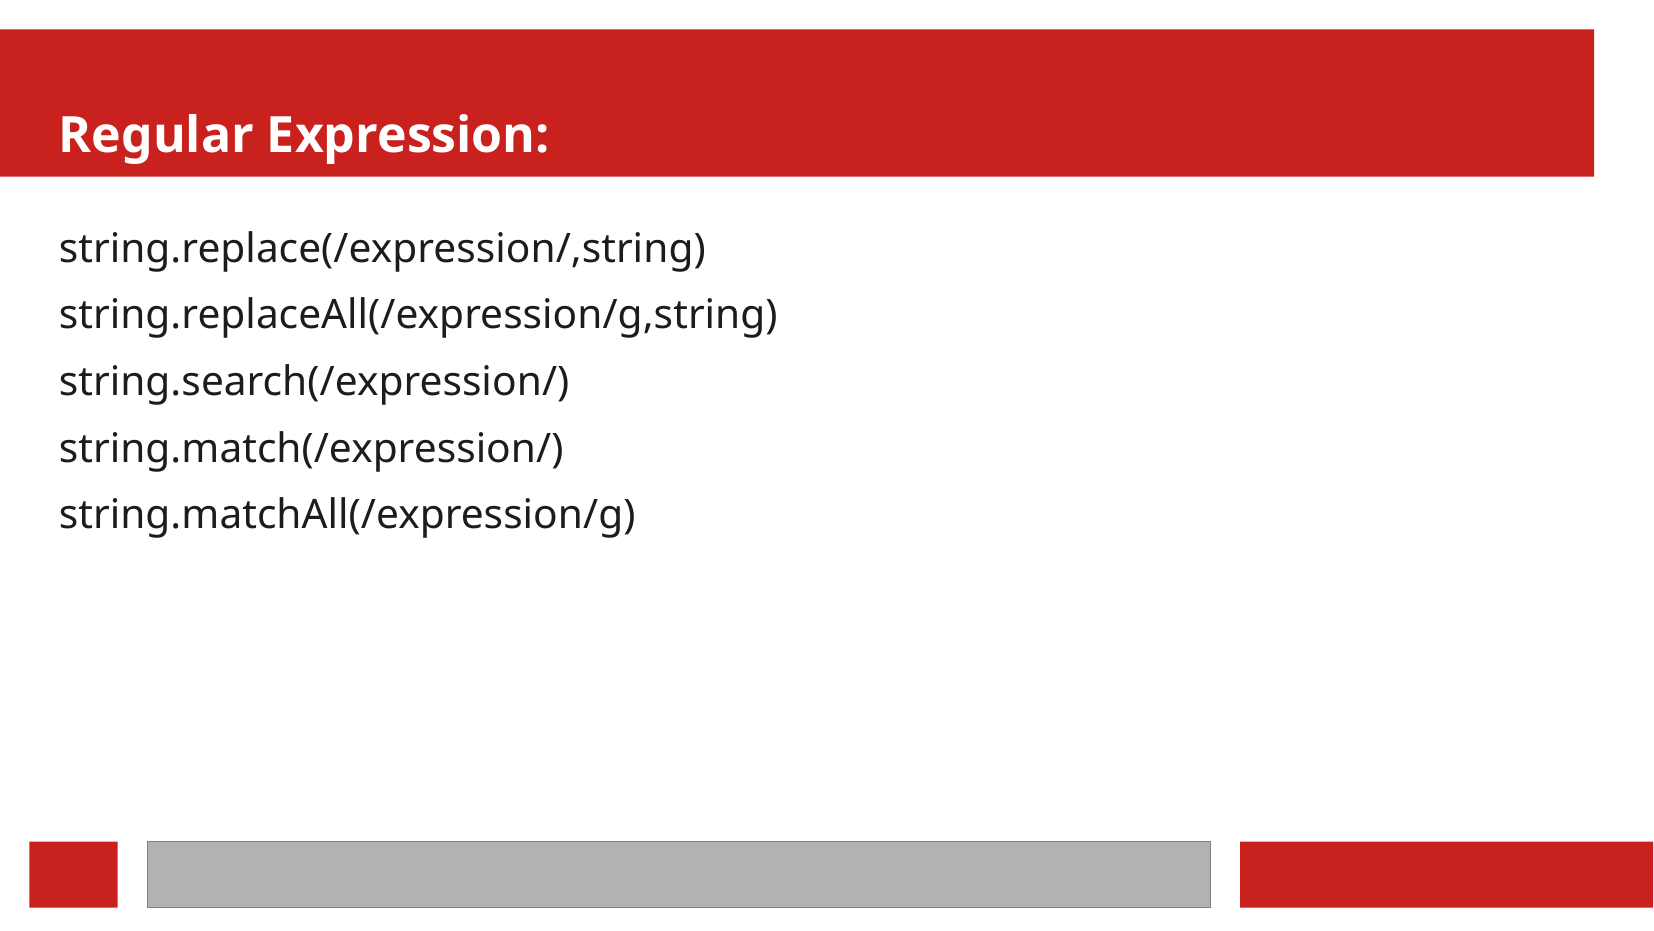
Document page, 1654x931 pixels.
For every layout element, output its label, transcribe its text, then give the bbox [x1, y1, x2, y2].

text_box Regular Expression: [58, 44, 1595, 162]
text_box string.replace(/expression/,string) string.replaceAll(/expression/g,string) string.search(/expression/) string.match(/expression/) string.matchAll(/expression/g) [58, 221, 1565, 797]
